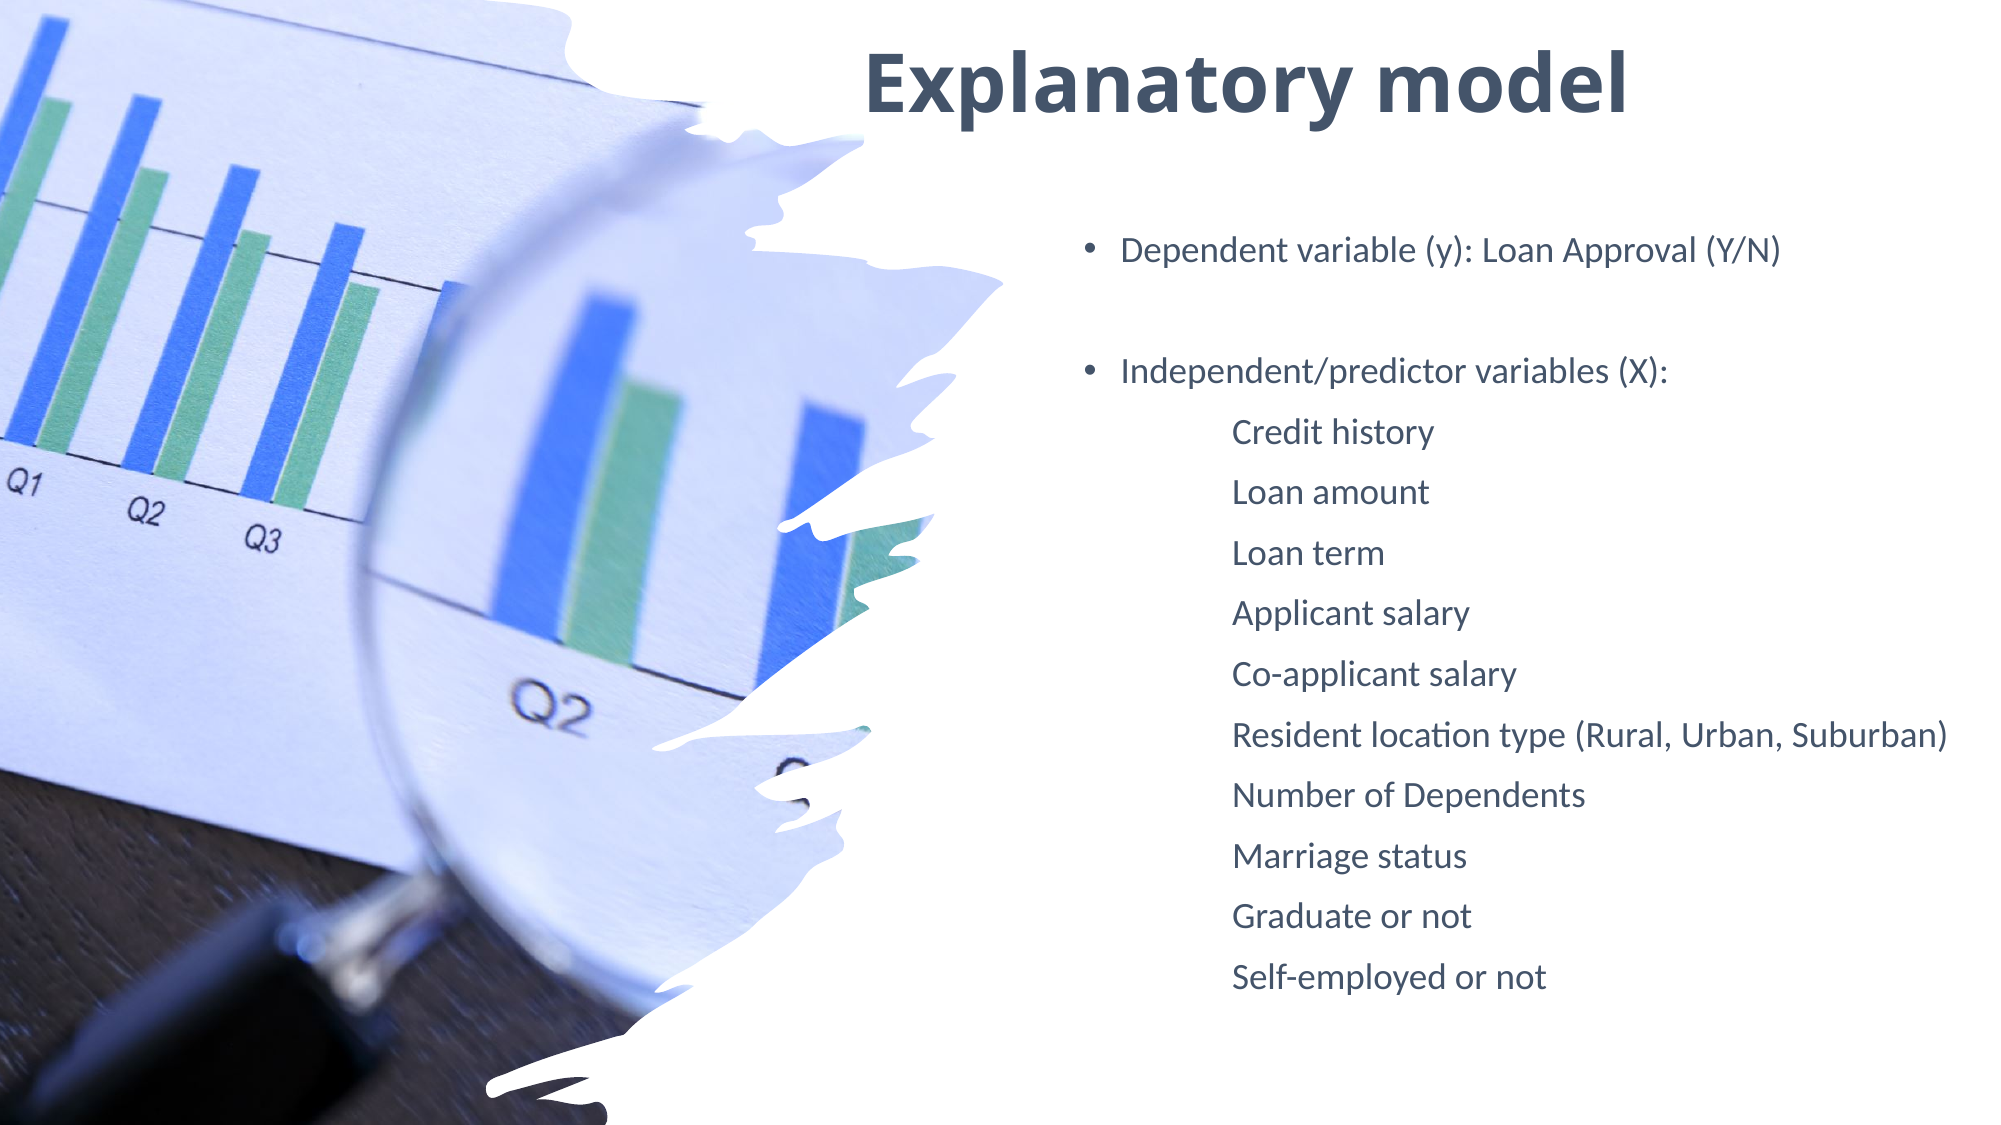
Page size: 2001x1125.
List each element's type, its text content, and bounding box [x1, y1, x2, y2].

title Explanatory model [1004, 34, 1915, 139]
list Dependent variable (y): Loan Approval (Y/N) Independent/predictor variables (X): Credit history Loan amount Loan term Applicant salary Co-applicant salary Resident location type (Rural, Urban, Suburban) Number of Dependents Marriage status Graduate or not Self-employed or not [1068, 222, 1981, 1014]
text_box [1004, 0, 2000, 1125]
picture [0, 0, 1004, 1125]
